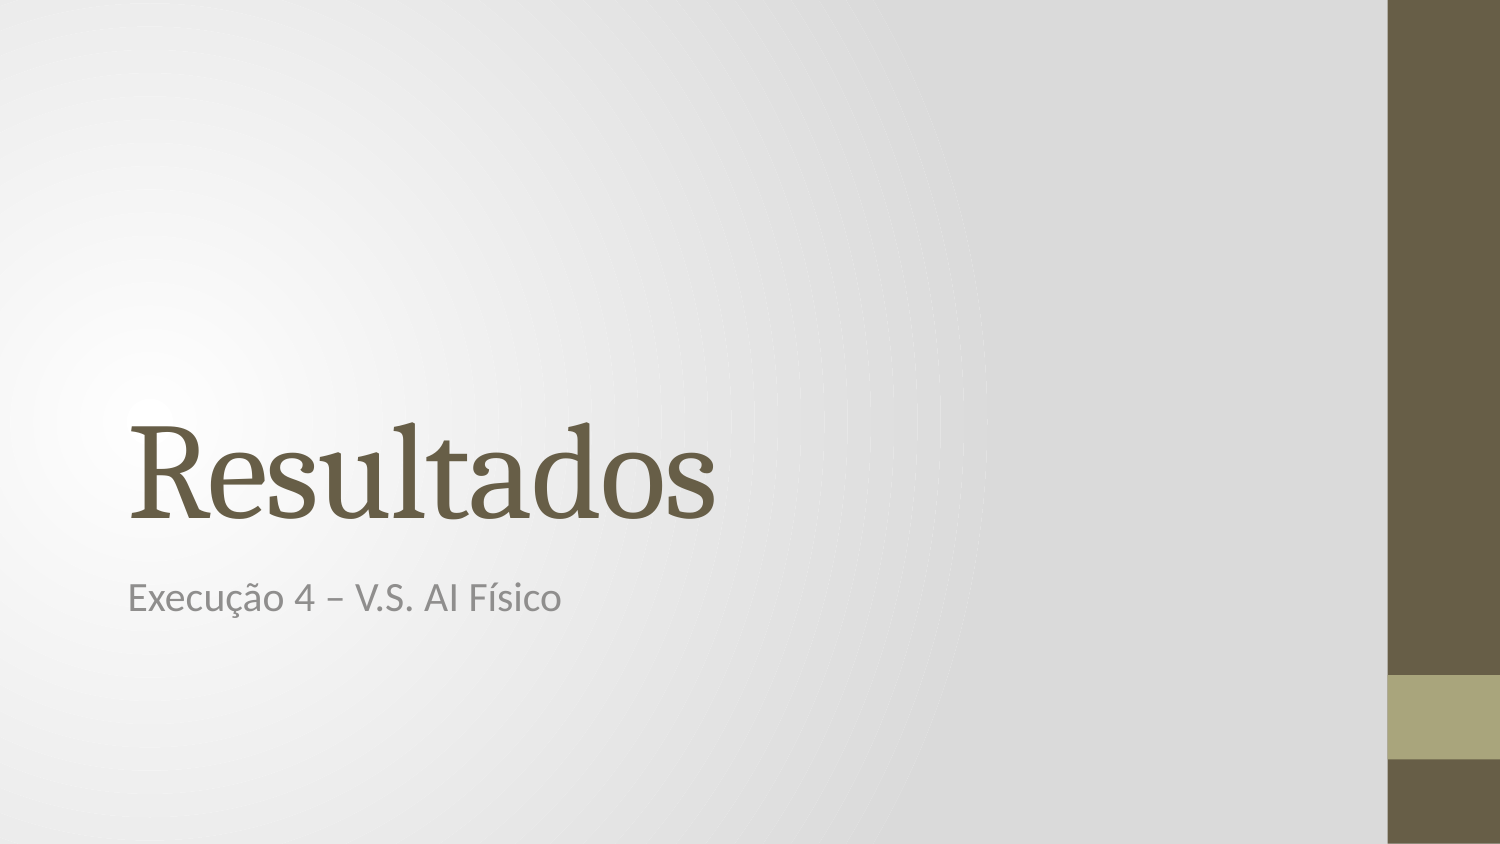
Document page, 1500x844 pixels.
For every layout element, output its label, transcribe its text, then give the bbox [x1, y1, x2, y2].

title Resultados [112, 234, 1350, 554]
subtitle Execução 4 – V.S. AI Físico [112, 562, 1173, 694]
